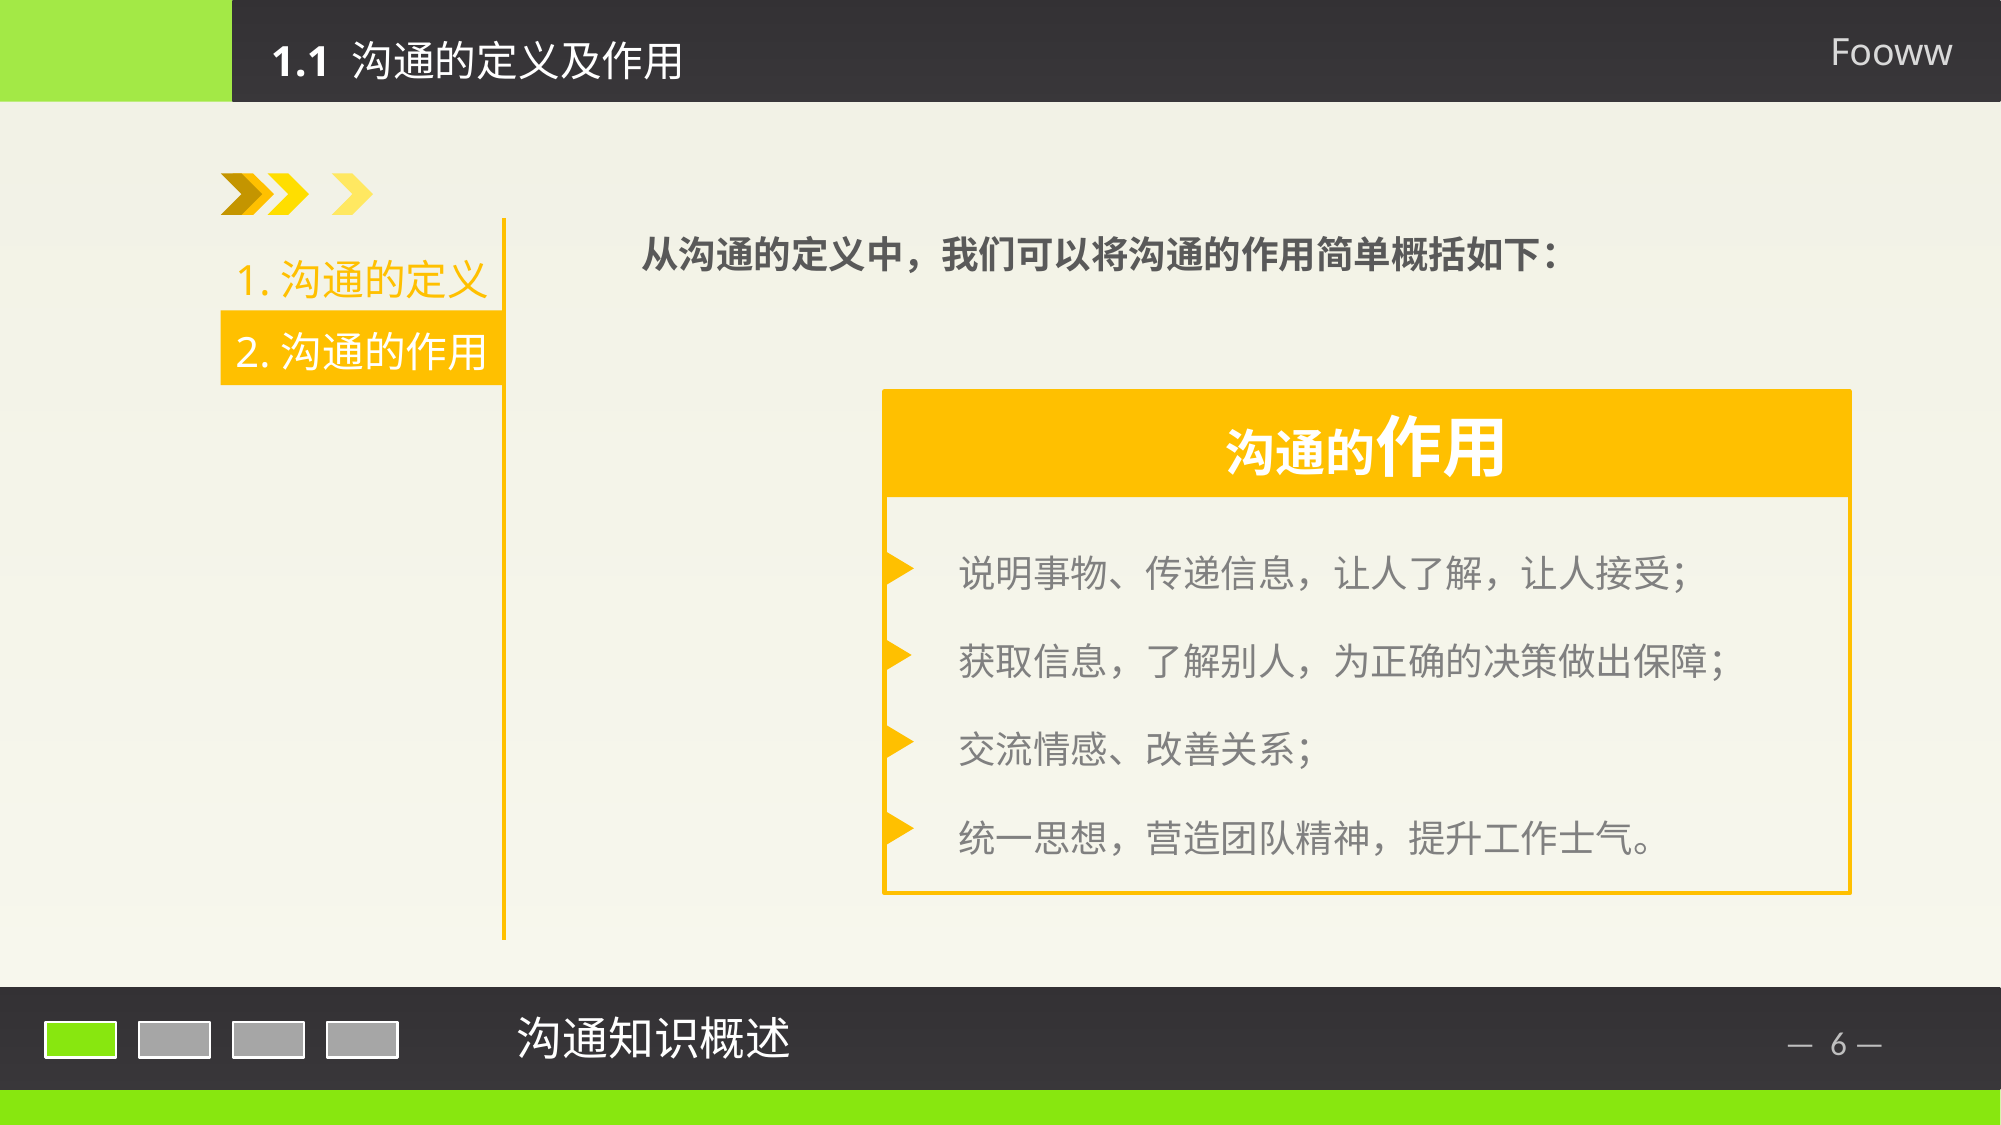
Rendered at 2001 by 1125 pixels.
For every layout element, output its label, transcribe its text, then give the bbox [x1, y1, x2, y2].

text_box [243, 173, 274, 215]
text_box 1.沟通的定义 2.沟通的作用 [220, 236, 499, 504]
text_box 从沟通的定义中，我们可以将沟通的作用简单概括如下： [551, 208, 1942, 284]
text_box [220, 173, 263, 215]
text_box [267, 173, 310, 215]
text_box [881, 391, 1850, 894]
text_box [331, 173, 374, 215]
text_box 1.1 沟通的定义及作用 [256, 27, 835, 93]
